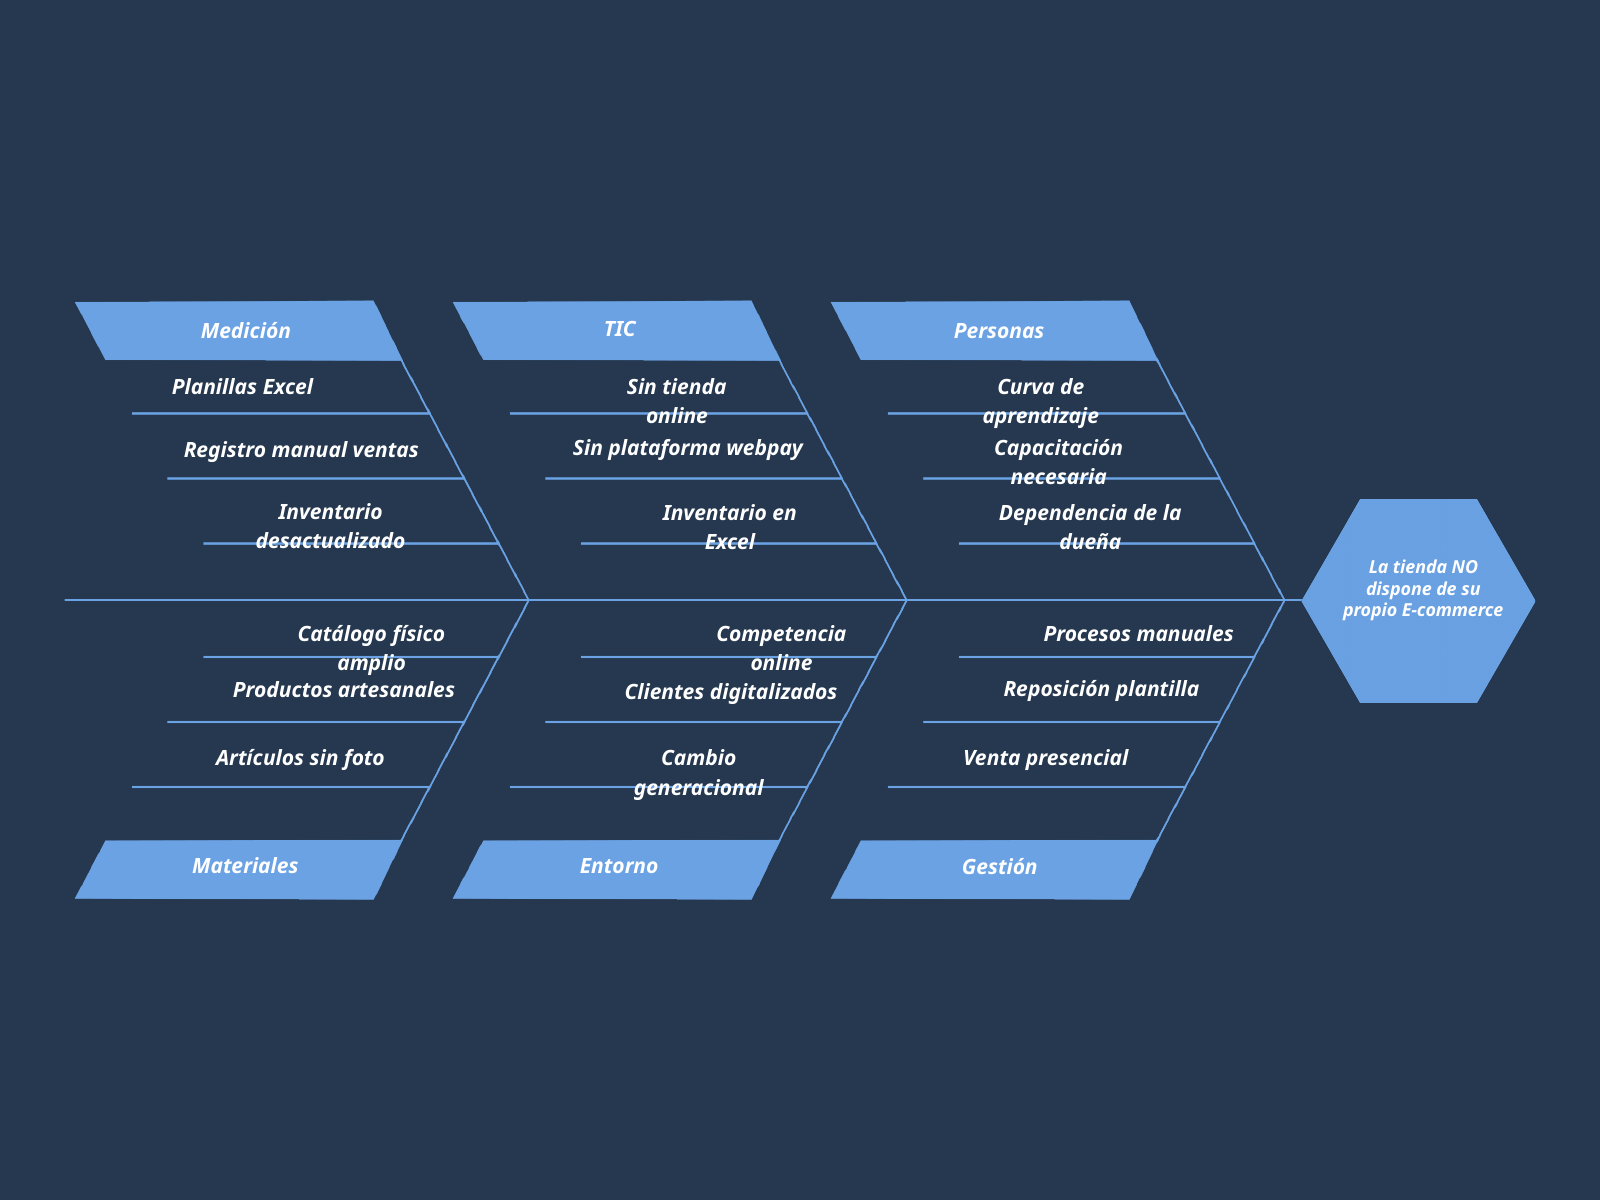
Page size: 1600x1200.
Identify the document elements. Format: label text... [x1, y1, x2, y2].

text_box Inventario desactualizado [201, 494, 461, 554]
text_box Reposición plantilla [1003, 671, 1200, 701]
text_box Cambio generacional [594, 740, 803, 800]
text_box Capacitación necesaria [944, 429, 1174, 489]
text_box Sin tienda online [594, 369, 759, 428]
text_box TIC [480, 317, 759, 341]
text_box Personas [860, 313, 1139, 343]
text_box Dependencia de la dueña [967, 495, 1214, 554]
text_box [1301, 499, 1536, 703]
text_box Productos artesanales [231, 672, 457, 702]
text_box Procesos manuales [1042, 616, 1236, 646]
text_box Curva de aprendizaje [937, 369, 1145, 428]
text_box Gestión [860, 849, 1139, 879]
text_box Registro manual ventas [170, 431, 433, 462]
text_box Inventario en Excel [635, 495, 825, 554]
text_box Planillas Excel [170, 369, 315, 399]
text_box La tienda NO dispone de su propio E-commerce [1337, 556, 1510, 621]
text_box Catálogo físico amplio [261, 616, 482, 675]
text_box Competencia online [684, 616, 879, 675]
text_box Materiales [106, 848, 385, 879]
text_box Clientes digitalizados [624, 674, 839, 704]
text_box Entorno [480, 848, 759, 879]
text_box [64, 300, 1349, 900]
text_box Artículos sin foto [215, 740, 386, 771]
text_box Venta presencial [937, 740, 1155, 771]
text_box Sin plataforma webpay [572, 429, 804, 460]
text_box Medición [107, 313, 386, 343]
